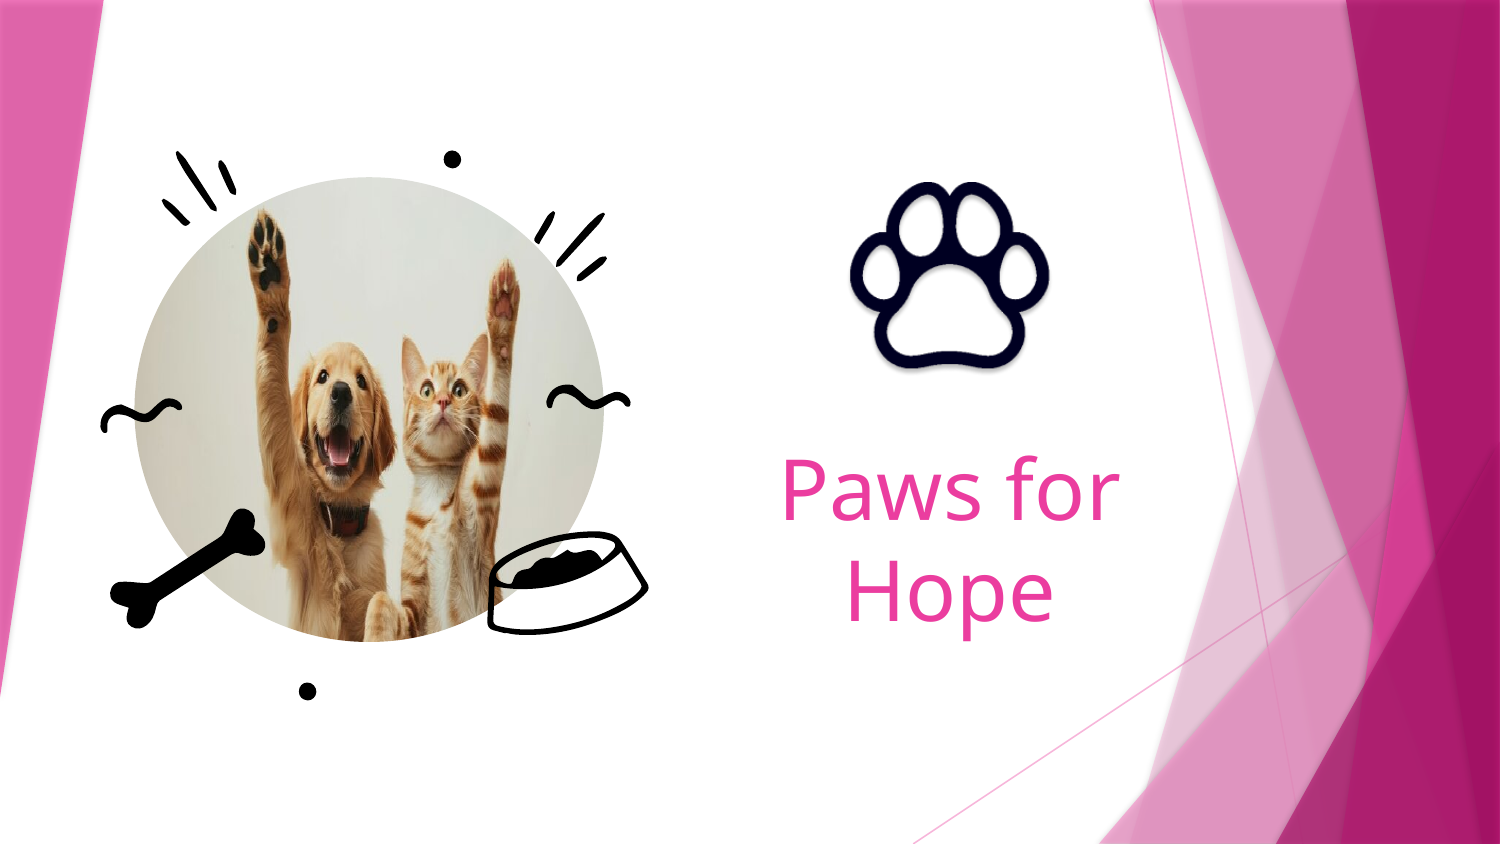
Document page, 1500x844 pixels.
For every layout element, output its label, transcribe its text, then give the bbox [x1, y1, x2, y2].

text_box [100, 404, 129, 433]
picture [133, 176, 605, 643]
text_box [157, 152, 235, 227]
title Paws for Hope [674, 433, 1226, 642]
text_box [298, 682, 317, 701]
text_box [110, 581, 129, 625]
text_box [609, 391, 631, 407]
picture [845, 182, 1055, 378]
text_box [533, 204, 611, 279]
text_box [609, 533, 649, 617]
text_box [443, 150, 462, 169]
